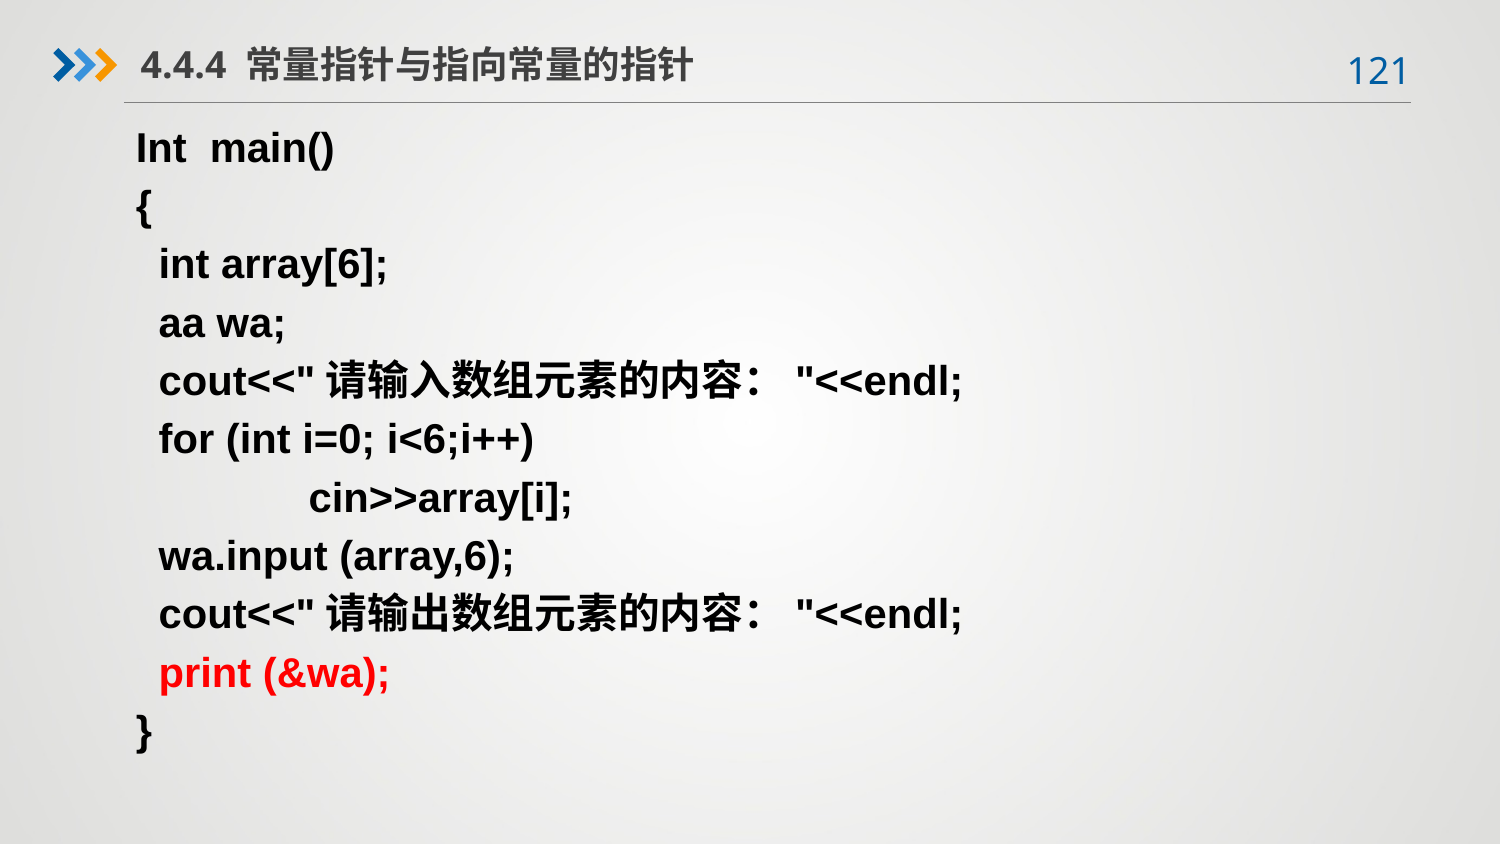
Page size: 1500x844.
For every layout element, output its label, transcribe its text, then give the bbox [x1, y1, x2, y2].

picture [0, 0, 1500, 844]
text_box 4.4.4 常量指针与指向常量的指针 [140, 32, 704, 96]
text_box Int main() { int array[6]; aa wa; cout<<"请输入数组元素的内容："<<endl; for (int i=0; i<6;i++) cin>>array[i]; wa.input (array,6); cout<<"请输出数组元素的内容："<<endl; print (&wa); } [121, 113, 1408, 762]
